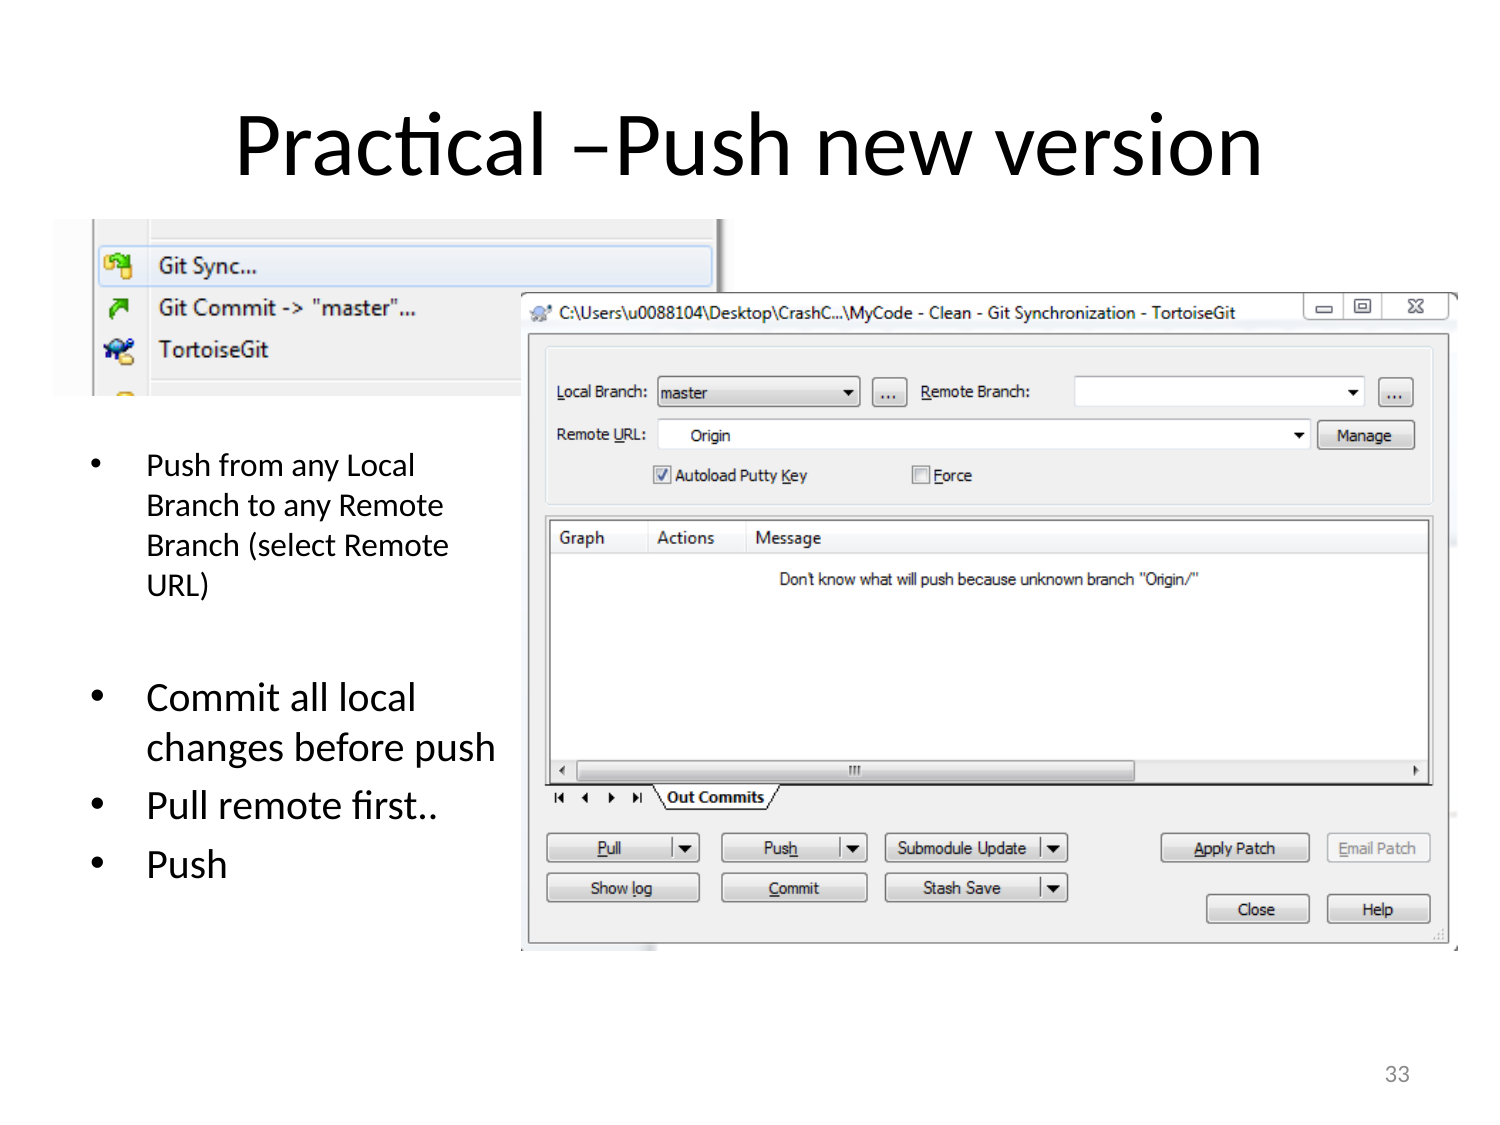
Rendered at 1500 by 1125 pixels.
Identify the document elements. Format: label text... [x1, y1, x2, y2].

slide_number 33 [1074, 1042, 1425, 1103]
title Practical –Push new version [75, 45, 1425, 233]
list Push from any Local Branch to any Remote Branch (select Remote URL) Commit all local changes before push Pull remote first.. Push [75, 404, 522, 1005]
picture [52, 219, 1458, 951]
